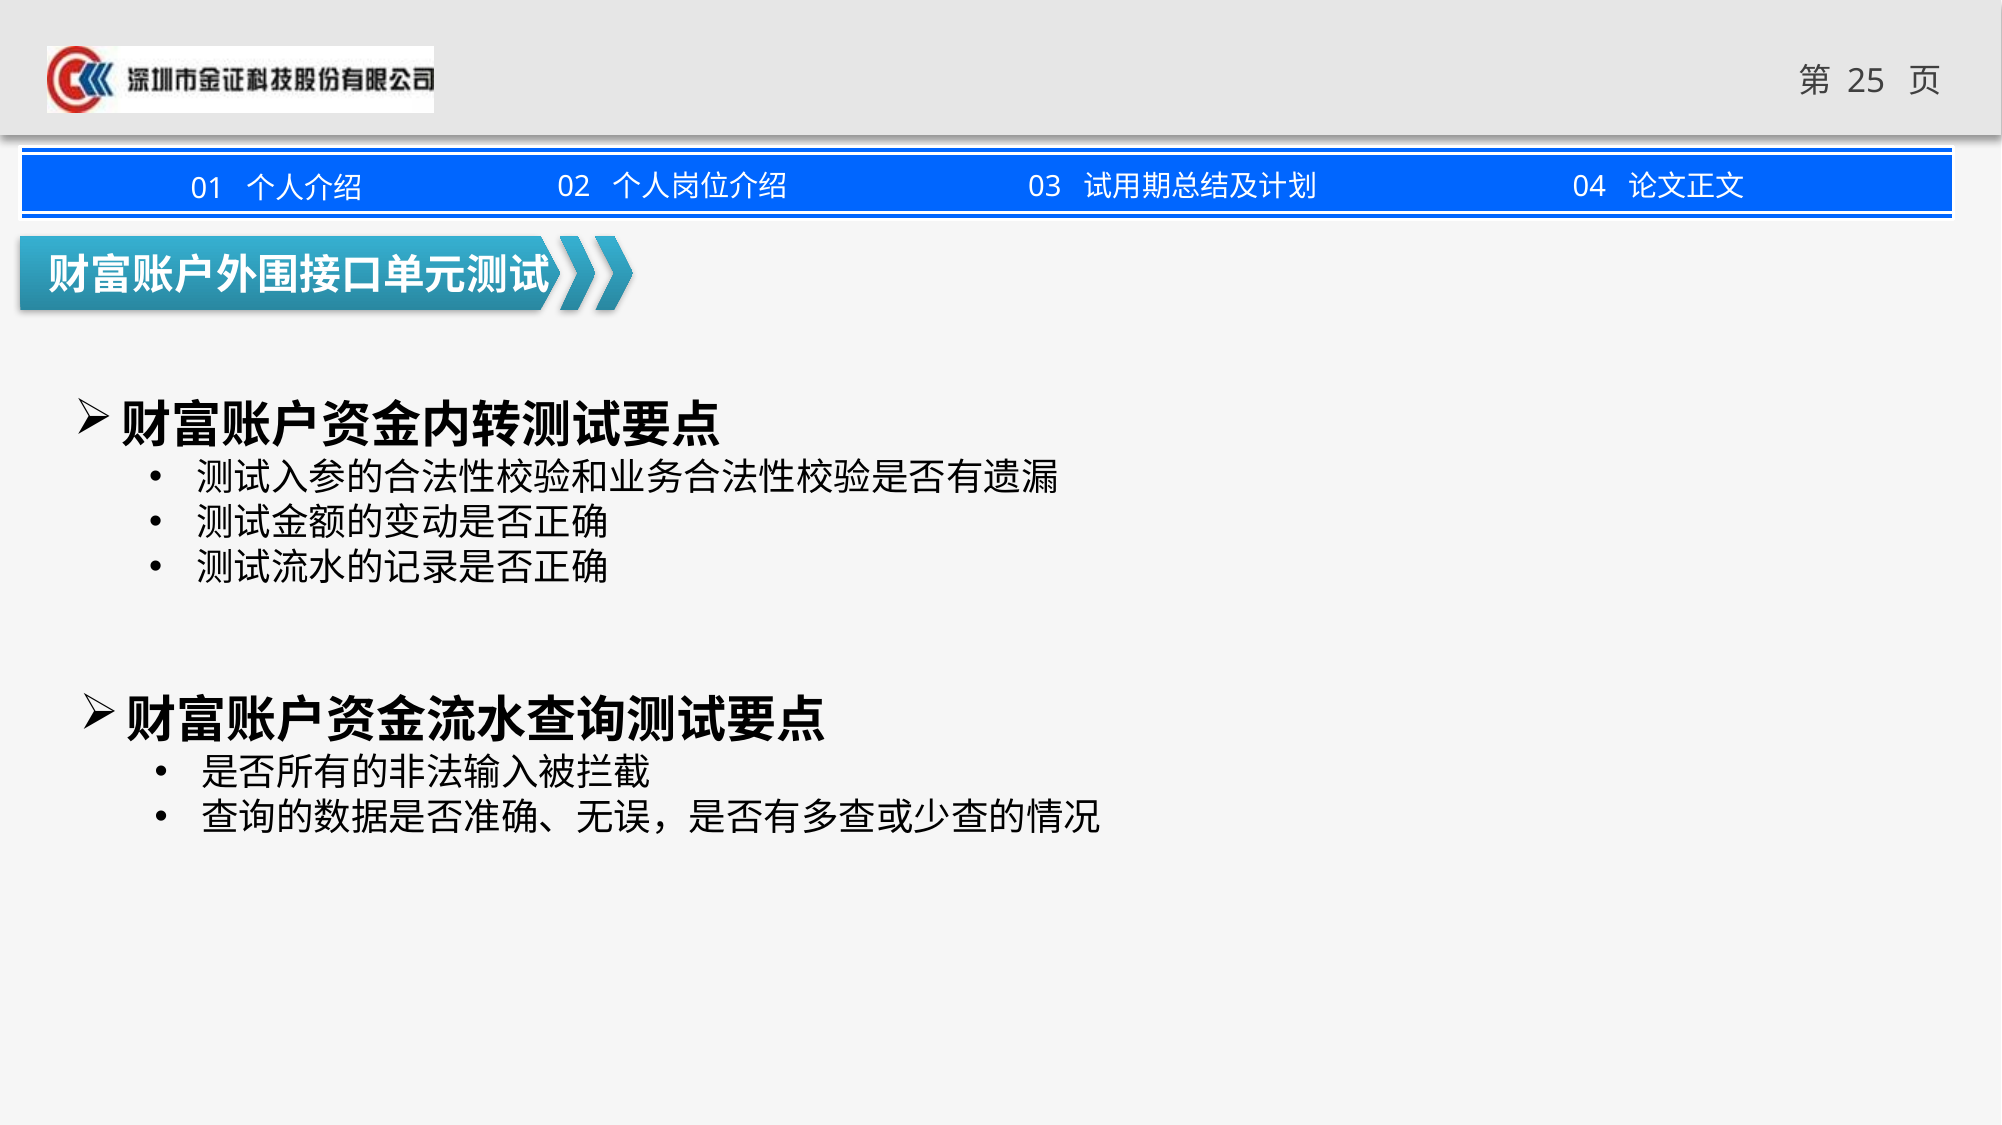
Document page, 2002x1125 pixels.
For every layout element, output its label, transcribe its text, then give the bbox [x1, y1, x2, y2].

text_box 财富账户资金流水查询测试要点 是否所有的非法输入被拦截 查询的数据是否准确、无误，是否有多查或少查的情况 [64, 680, 1117, 981]
text_box [595, 236, 633, 311]
text_box [559, 236, 580, 240]
text_box [20, 306, 543, 311]
picture [47, 46, 434, 113]
text_box [584, 249, 596, 297]
text_box 财富账户外围接口单元测试 [5, 240, 584, 306]
text_box [559, 306, 580, 311]
text_box [20, 236, 543, 240]
text_box 财富账户资金内转测试要点 测试入参的合法性校验和业务合法性校验是否有遗漏 测试金额的变动是否正确 测试流水的记录是否正确 [59, 385, 1142, 595]
